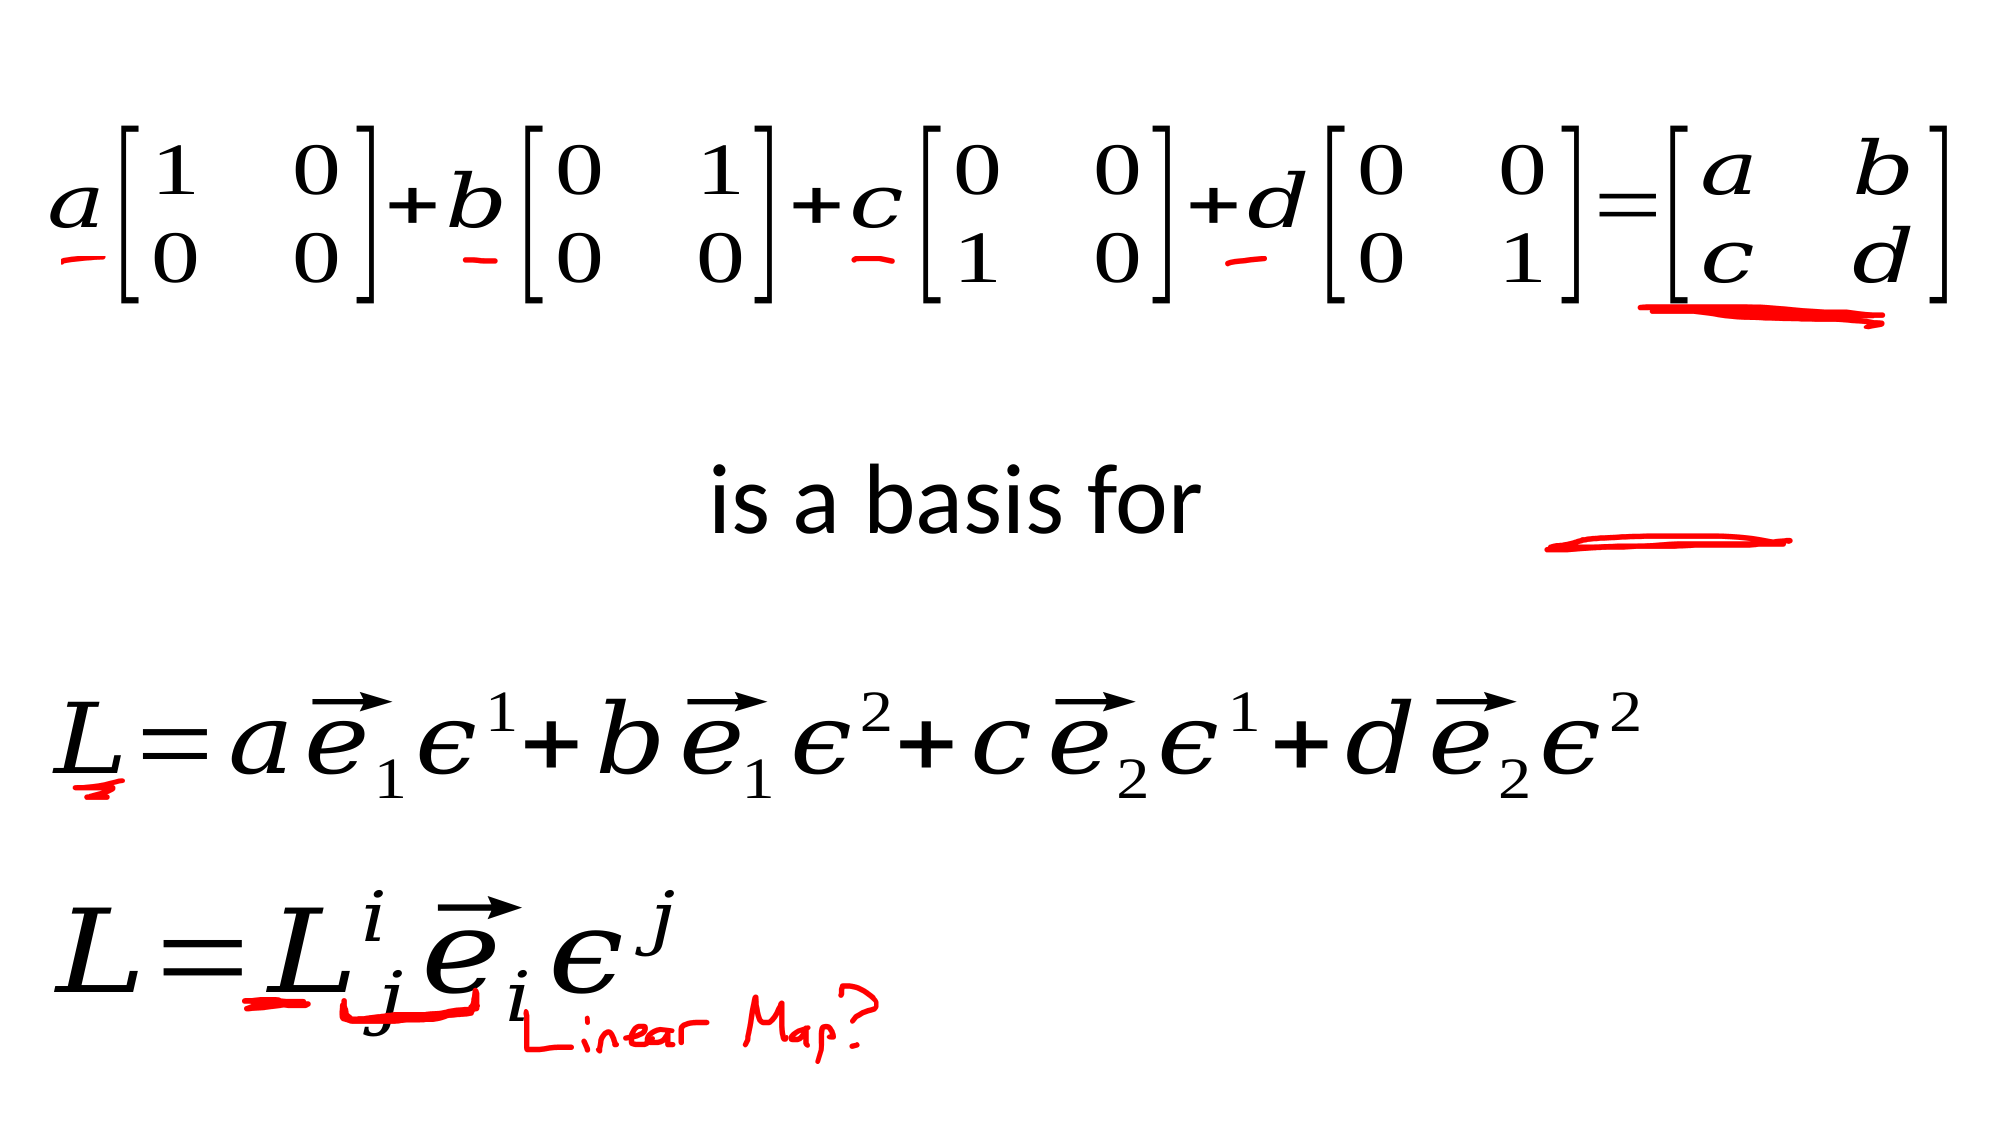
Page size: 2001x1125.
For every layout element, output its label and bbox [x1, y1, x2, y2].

picture [61, 256, 1894, 1073]
